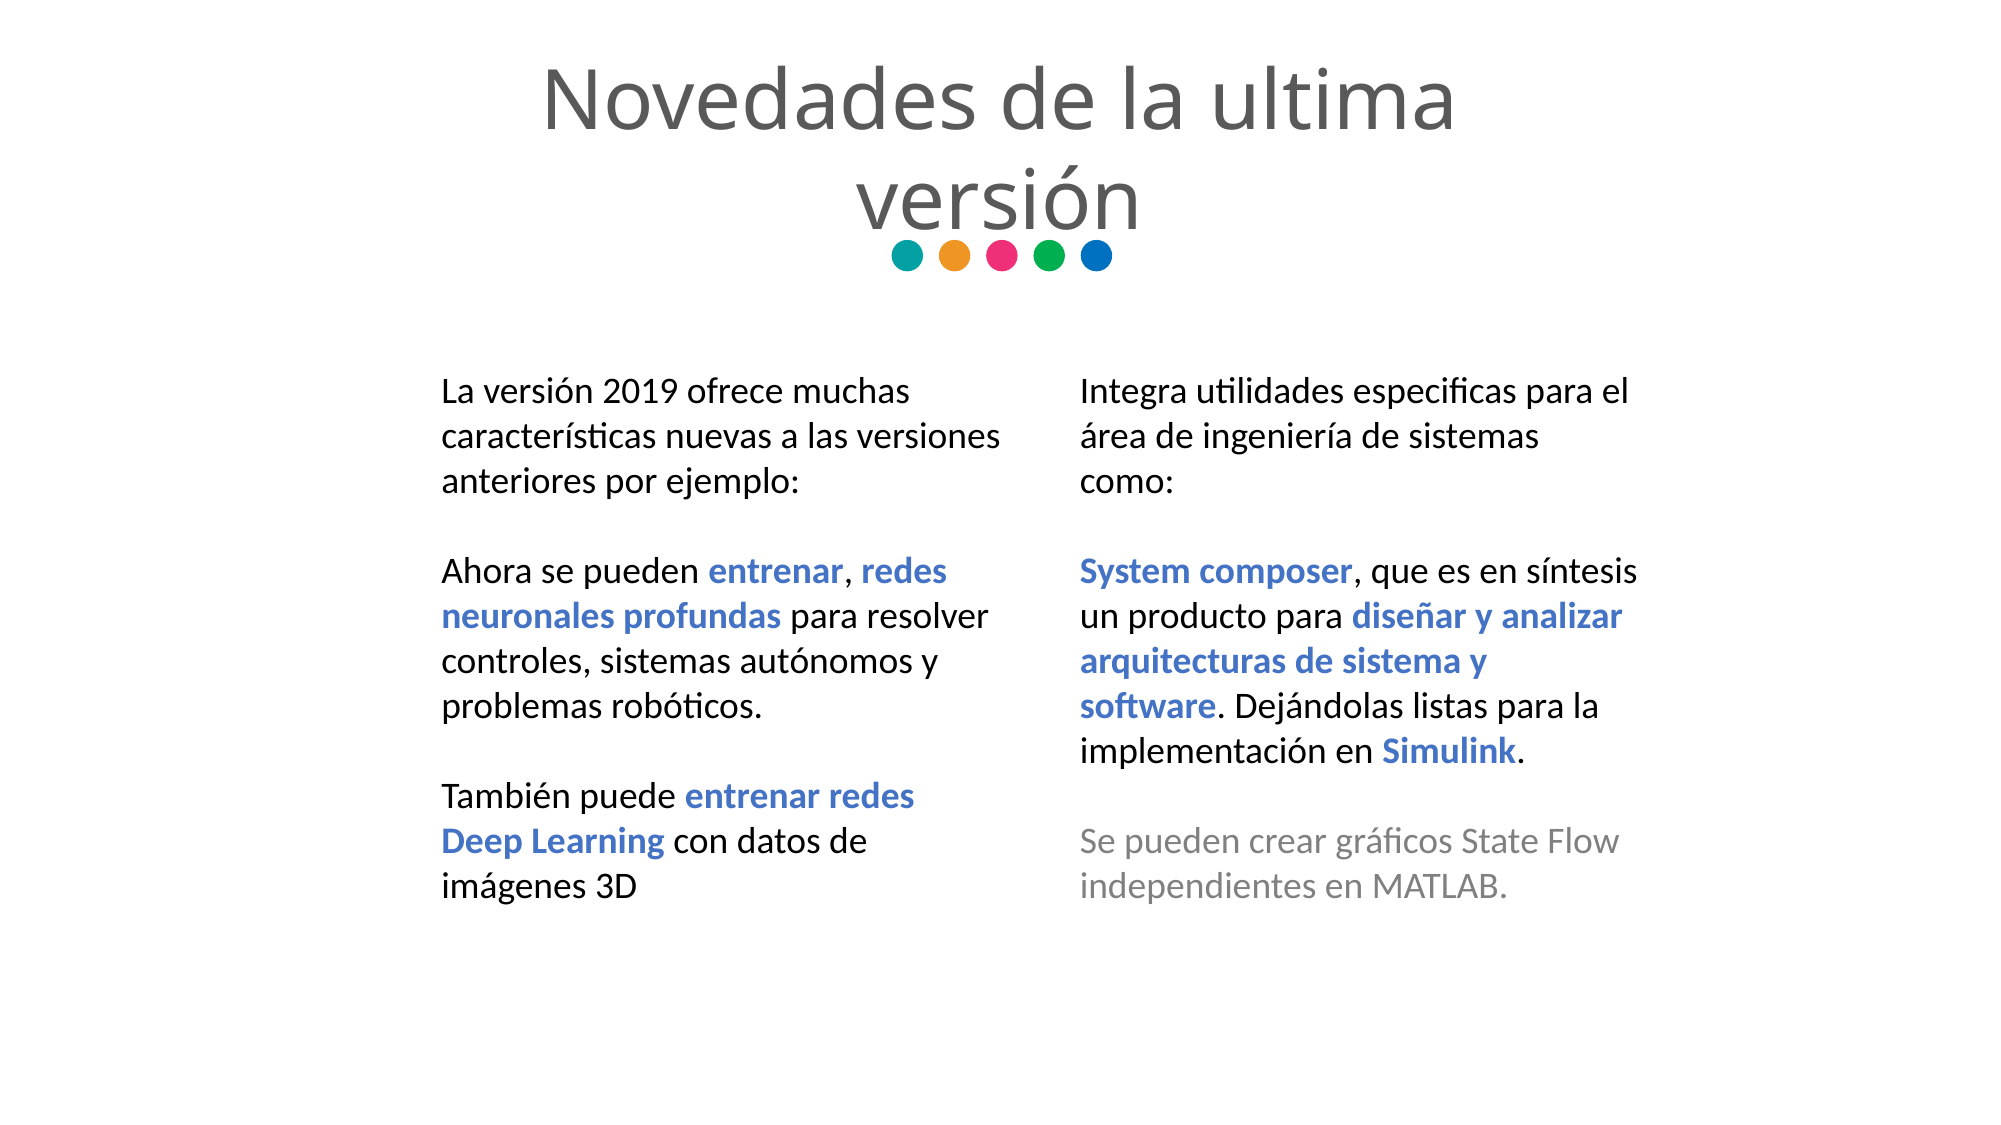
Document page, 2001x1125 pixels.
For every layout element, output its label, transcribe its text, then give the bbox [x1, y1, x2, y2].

text_box La versión 2019 ofrece muchas características nuevas a las versiones anteriores por ejemplo: Ahora se pueden entrenar, redes neuronales profundas para resolver controles, sistemas autónomos y problemas robóticos. También puede entrenar redes Deep Learning con datos de imágenes 3D [426, 358, 1018, 914]
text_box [523, 38, 1477, 272]
text_box Integra utilidades especificas para el área de ingeniería de sistemas como: System composer, que es en síntesis un producto para diseñar y analizar arquitecturas de sistema y software. Dejándolas listas para la implementación en Simulink. Se pueden crear gráficos State Flow independientes en MATLAB. [1064, 358, 1656, 914]
